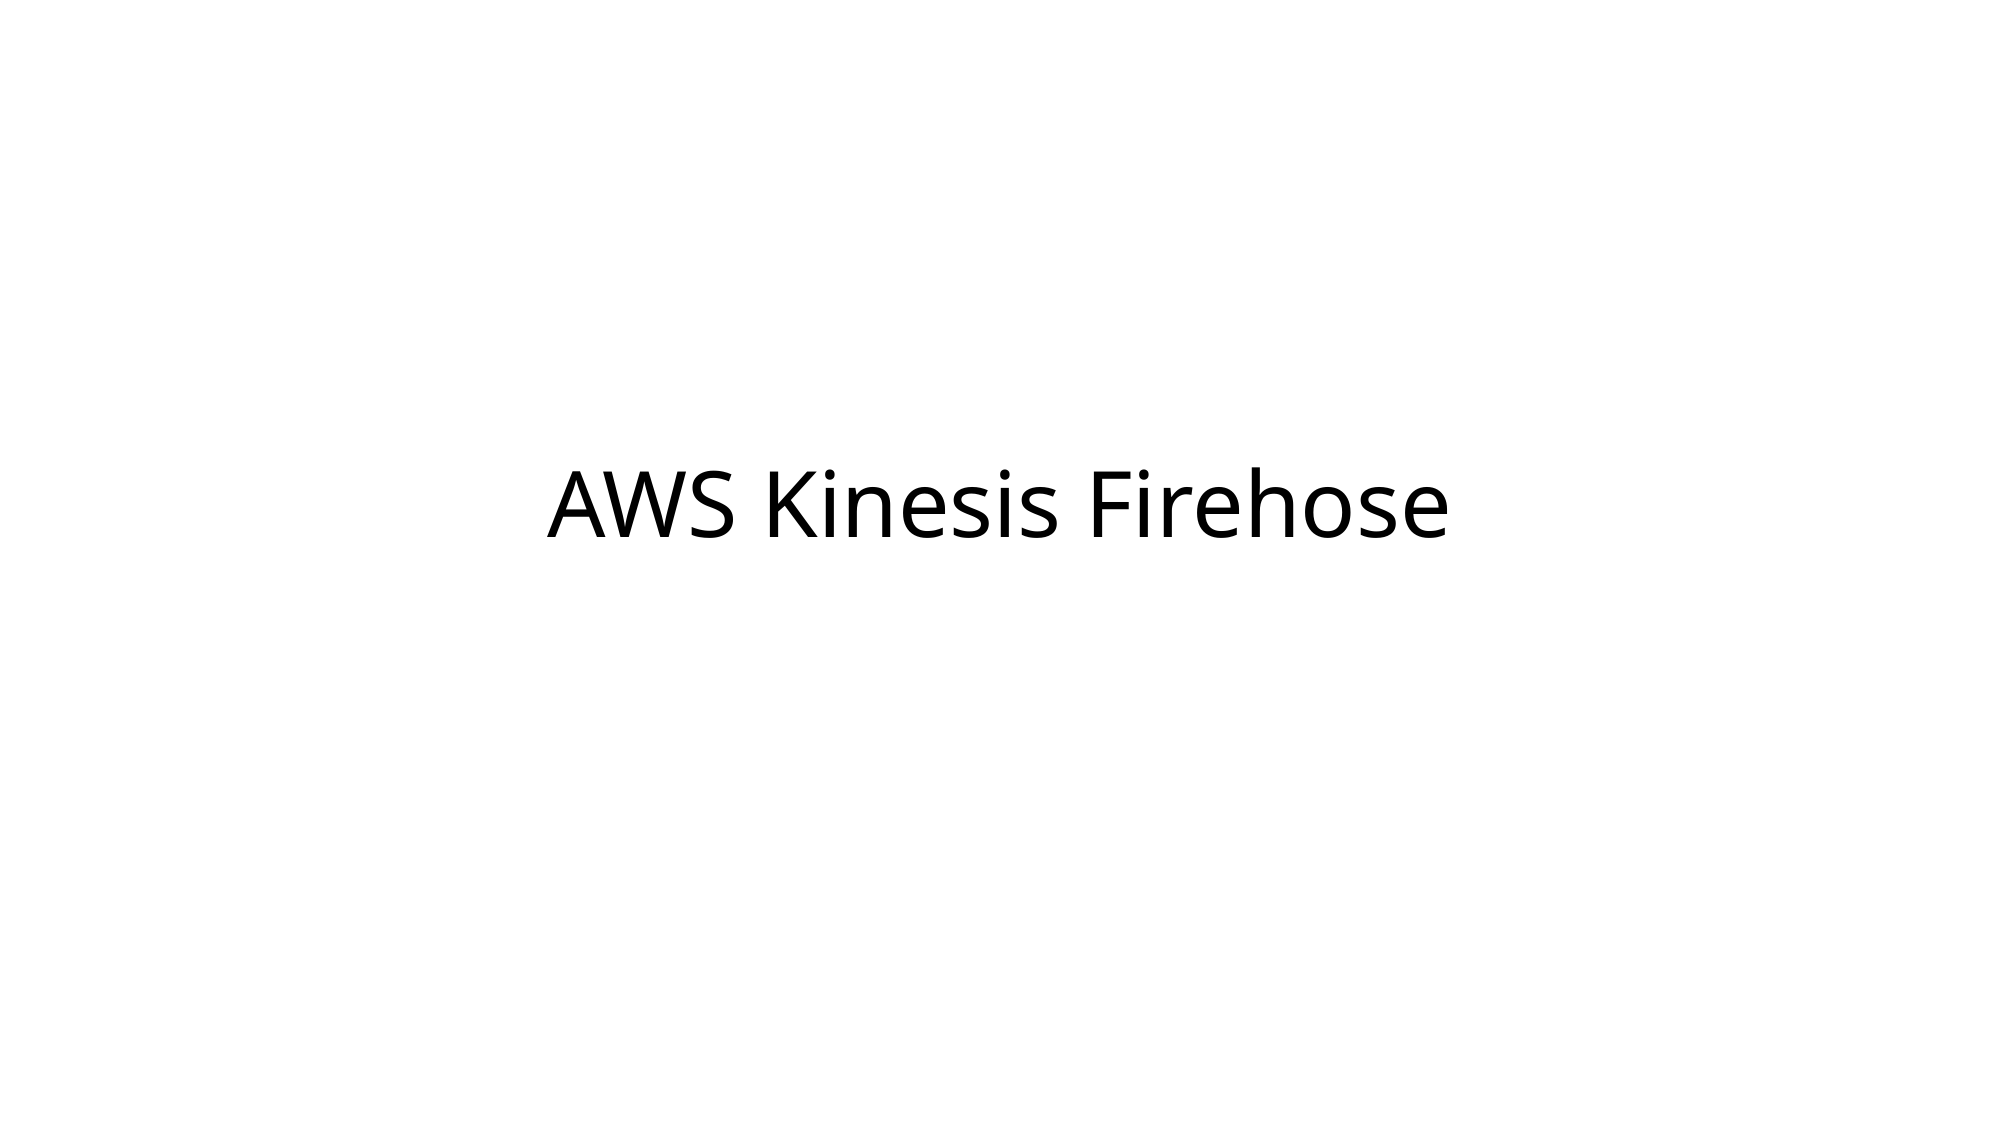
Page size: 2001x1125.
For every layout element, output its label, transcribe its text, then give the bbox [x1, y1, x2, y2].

title AWS Kinesis Firehose [137, 399, 1863, 617]
